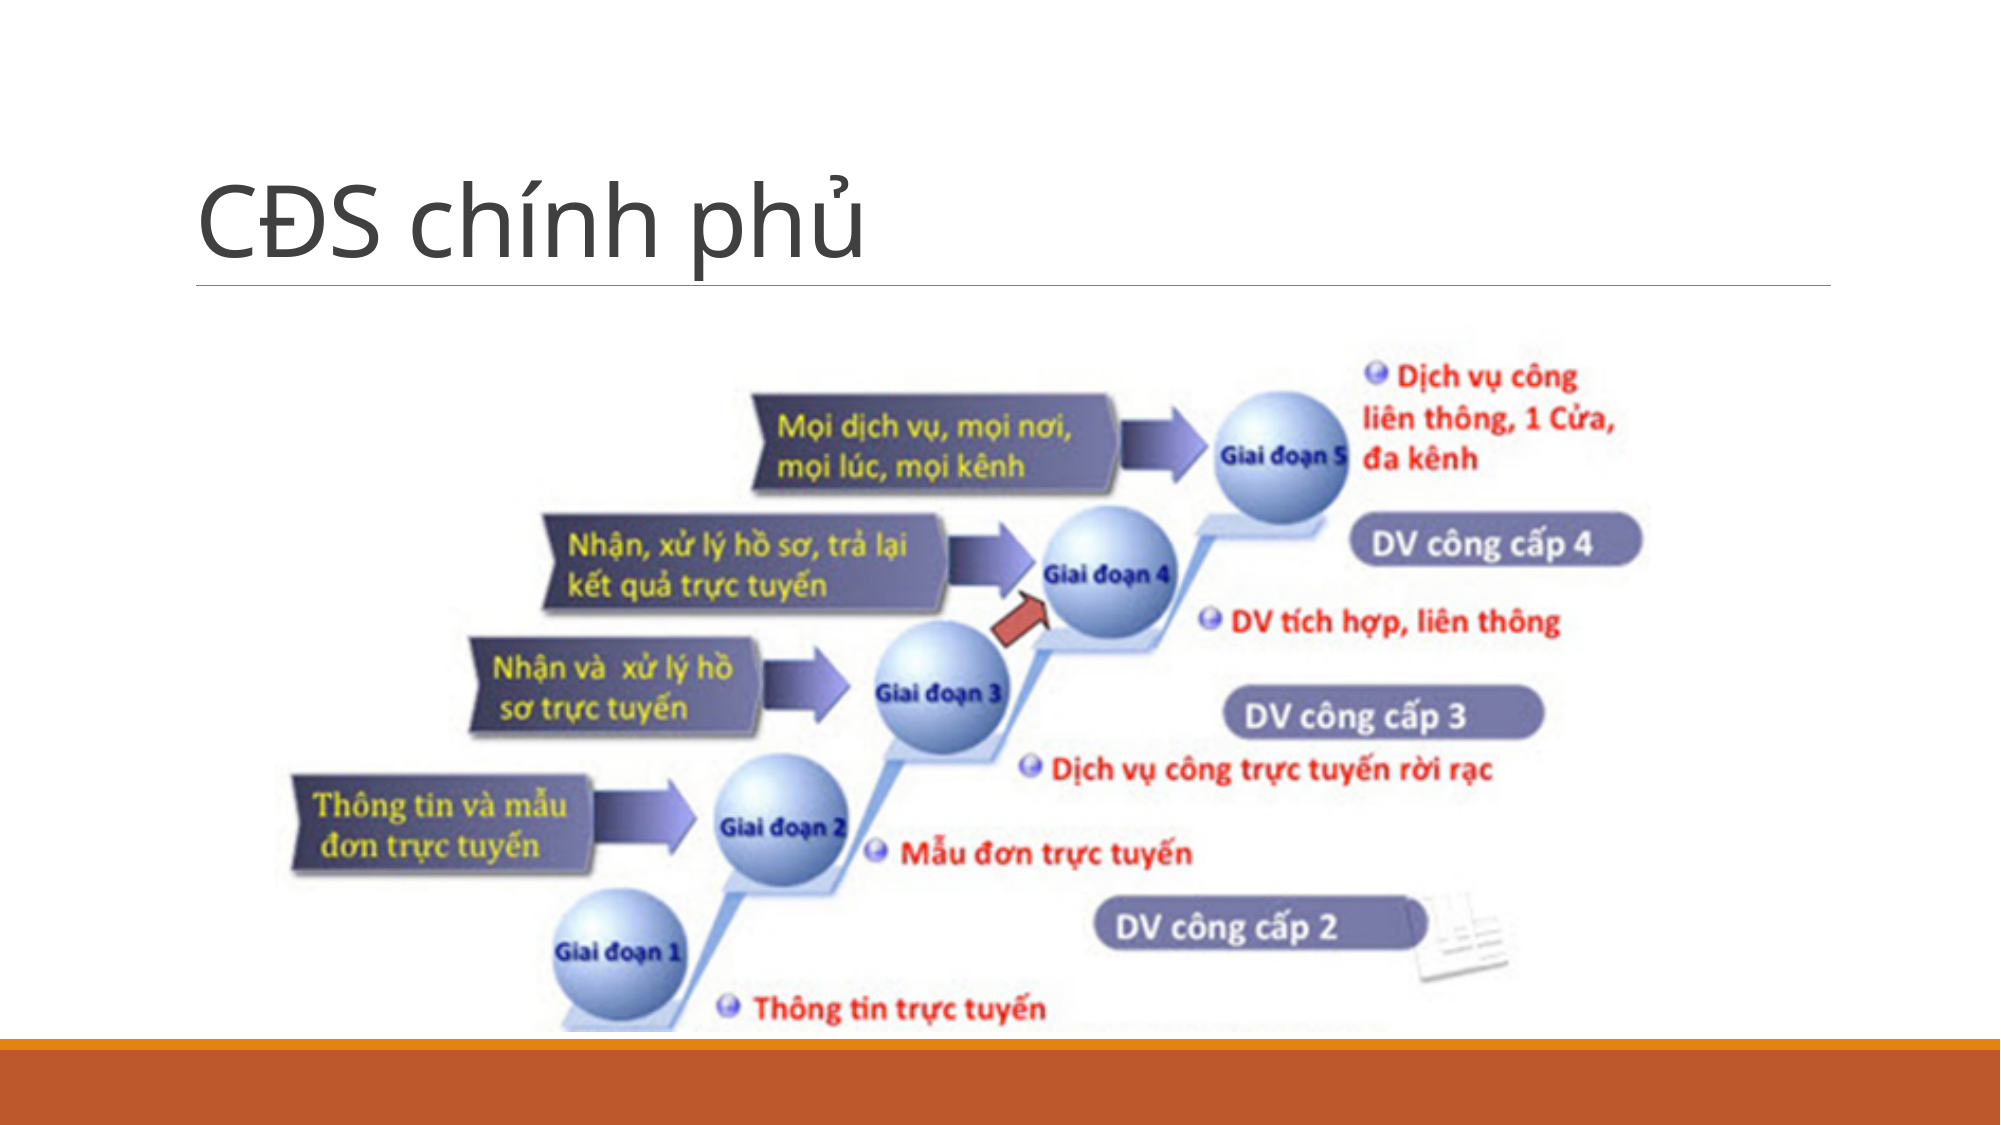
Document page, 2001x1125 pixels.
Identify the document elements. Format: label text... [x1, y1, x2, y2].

title CĐS chính phủ [180, 47, 1830, 285]
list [274, 290, 1652, 1033]
